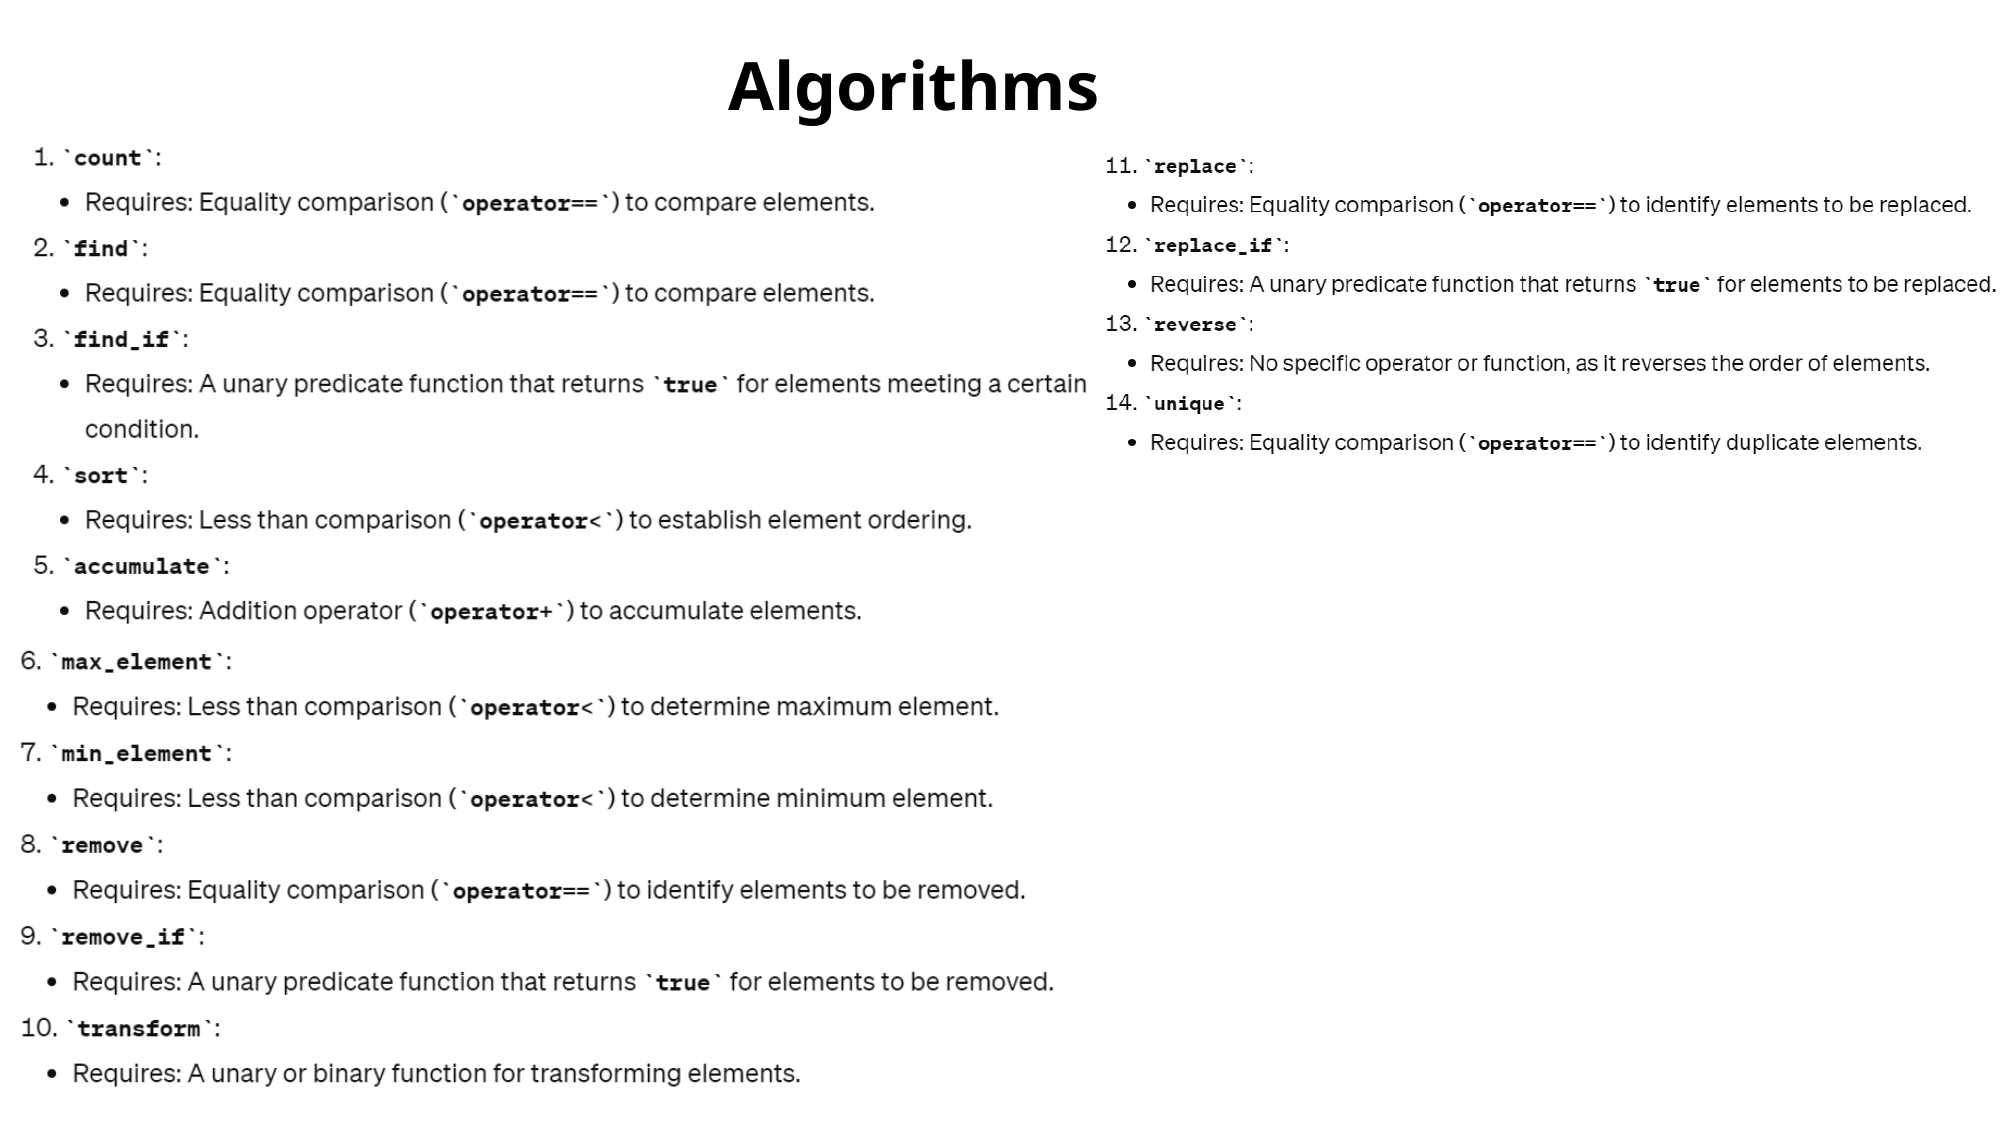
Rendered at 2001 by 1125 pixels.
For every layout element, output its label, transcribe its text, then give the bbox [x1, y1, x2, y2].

text_box Algorithms [639, 36, 1189, 132]
picture [6, 132, 2000, 629]
picture [6, 641, 1085, 1103]
